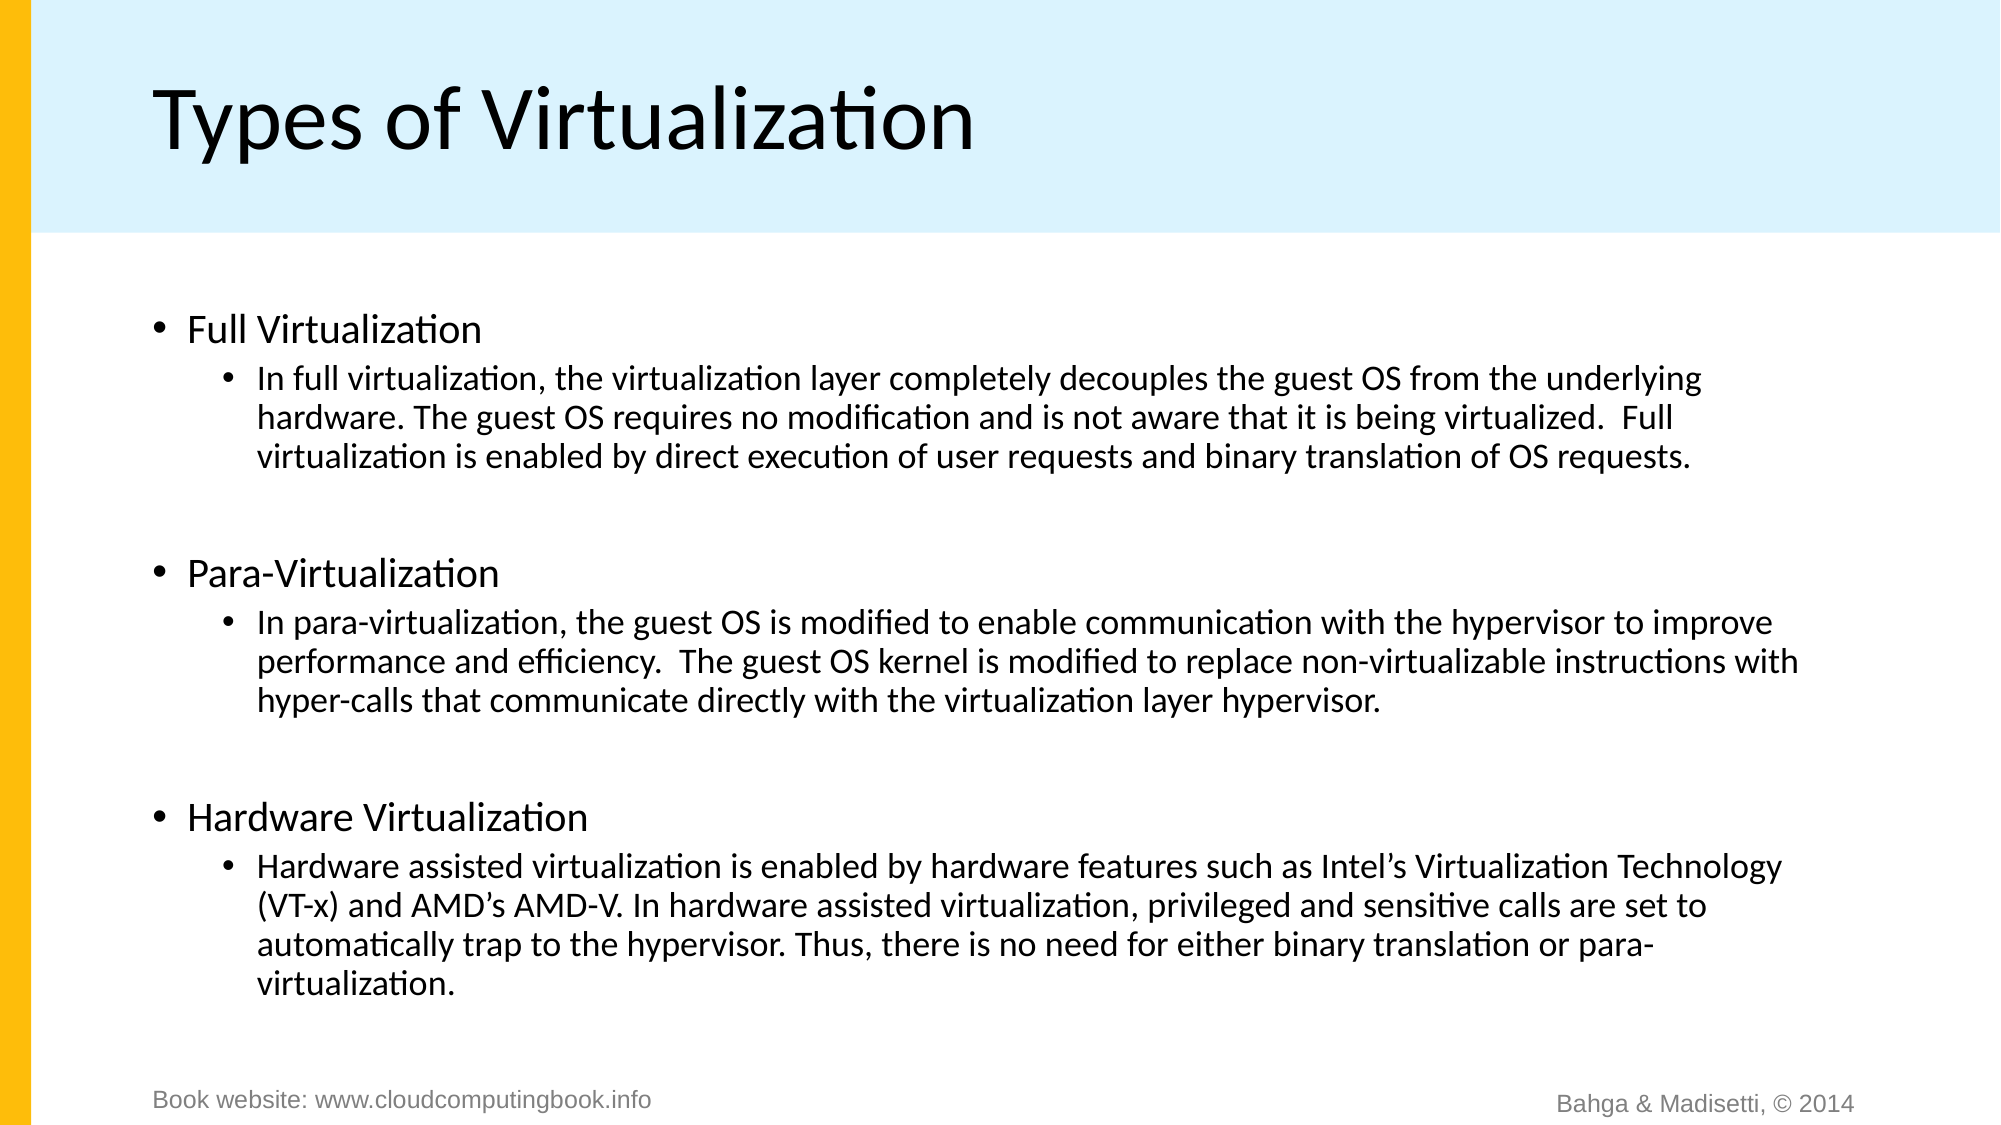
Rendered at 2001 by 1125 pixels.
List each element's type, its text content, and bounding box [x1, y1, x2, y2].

list Full Virtualization In full virtualization, the virtualization layer completely decouples the guest OS from the underlying hardware. The guest OS requires no modification and is not aware that it is being virtualized. Full virtualization is enabled by direct execution of user requests and binary translation of OS requests. Para-Virtualization In para-virtualization, the guest OS is modified to enable communication with the hypervisor to improve performance and efficiency. The guest OS kernel is modified to replace non-virtualizable instructions with hyper-calls that communicate directly with the virtualization layer hypervisor. Hardware Virtualization Hardware assisted virtualization is enabled by hardware features such as Intel’s Virtualization Technology (VT-x) and AMD’s AMD-V. In hardware assisted virtualization, privileged and sensitive calls are set to automatically trap to the hypervisor. Thus, there is no need for either binary translation or para-virtualization. [137, 299, 1863, 1014]
text_box Bahga & Madisetti, © 2014 [1541, 1079, 1915, 1125]
text_box Book website: www.cloudcomputingbook.info [137, 1076, 717, 1122]
text_box [32, 0, 2000, 234]
text_box [0, 0, 32, 1125]
title Types of Virtualization [137, 30, 1863, 209]
